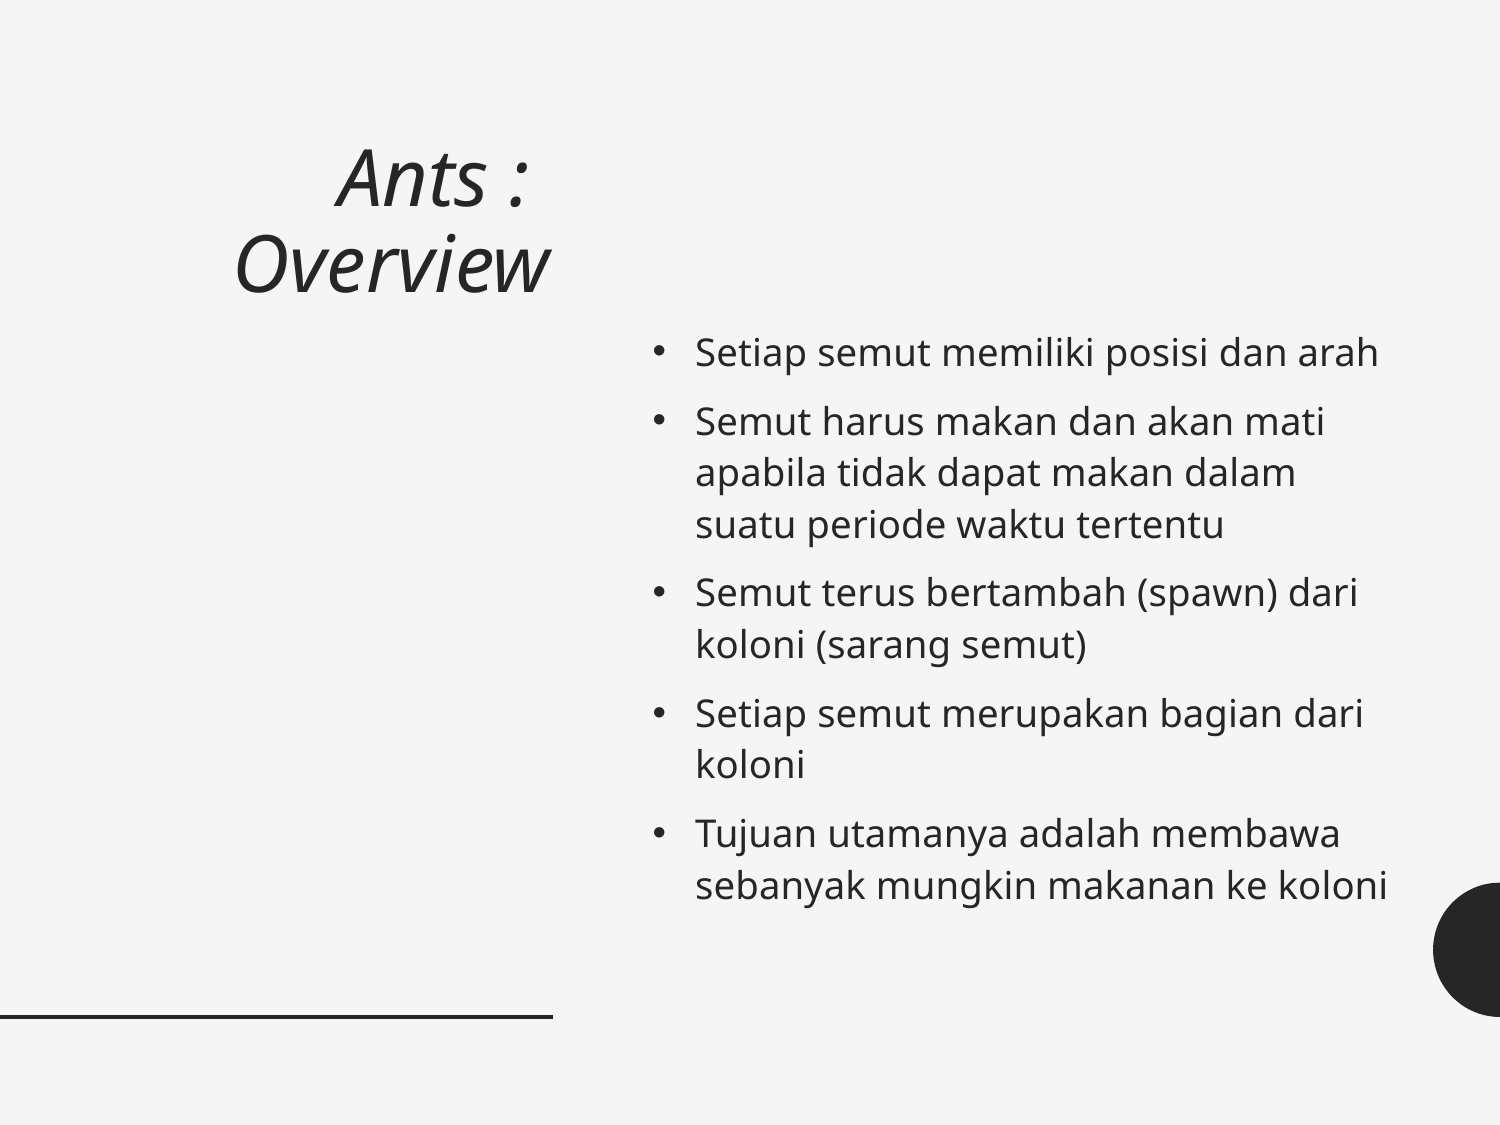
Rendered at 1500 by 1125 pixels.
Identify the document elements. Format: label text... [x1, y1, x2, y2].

list Setiap semut memiliki posisi dan arah Semut harus makan dan akan mati apabila tidak dapat makan dalam suatu periode waktu tertentu Semut terus bertambah (spawn) dari koloni (sarang semut) Setiap semut merupakan bagian dari koloni Tujuan utamanya adalah membawa sebanyak mungkin makanan ke koloni [637, 314, 1407, 952]
title Ants : Overview [93, 130, 566, 905]
